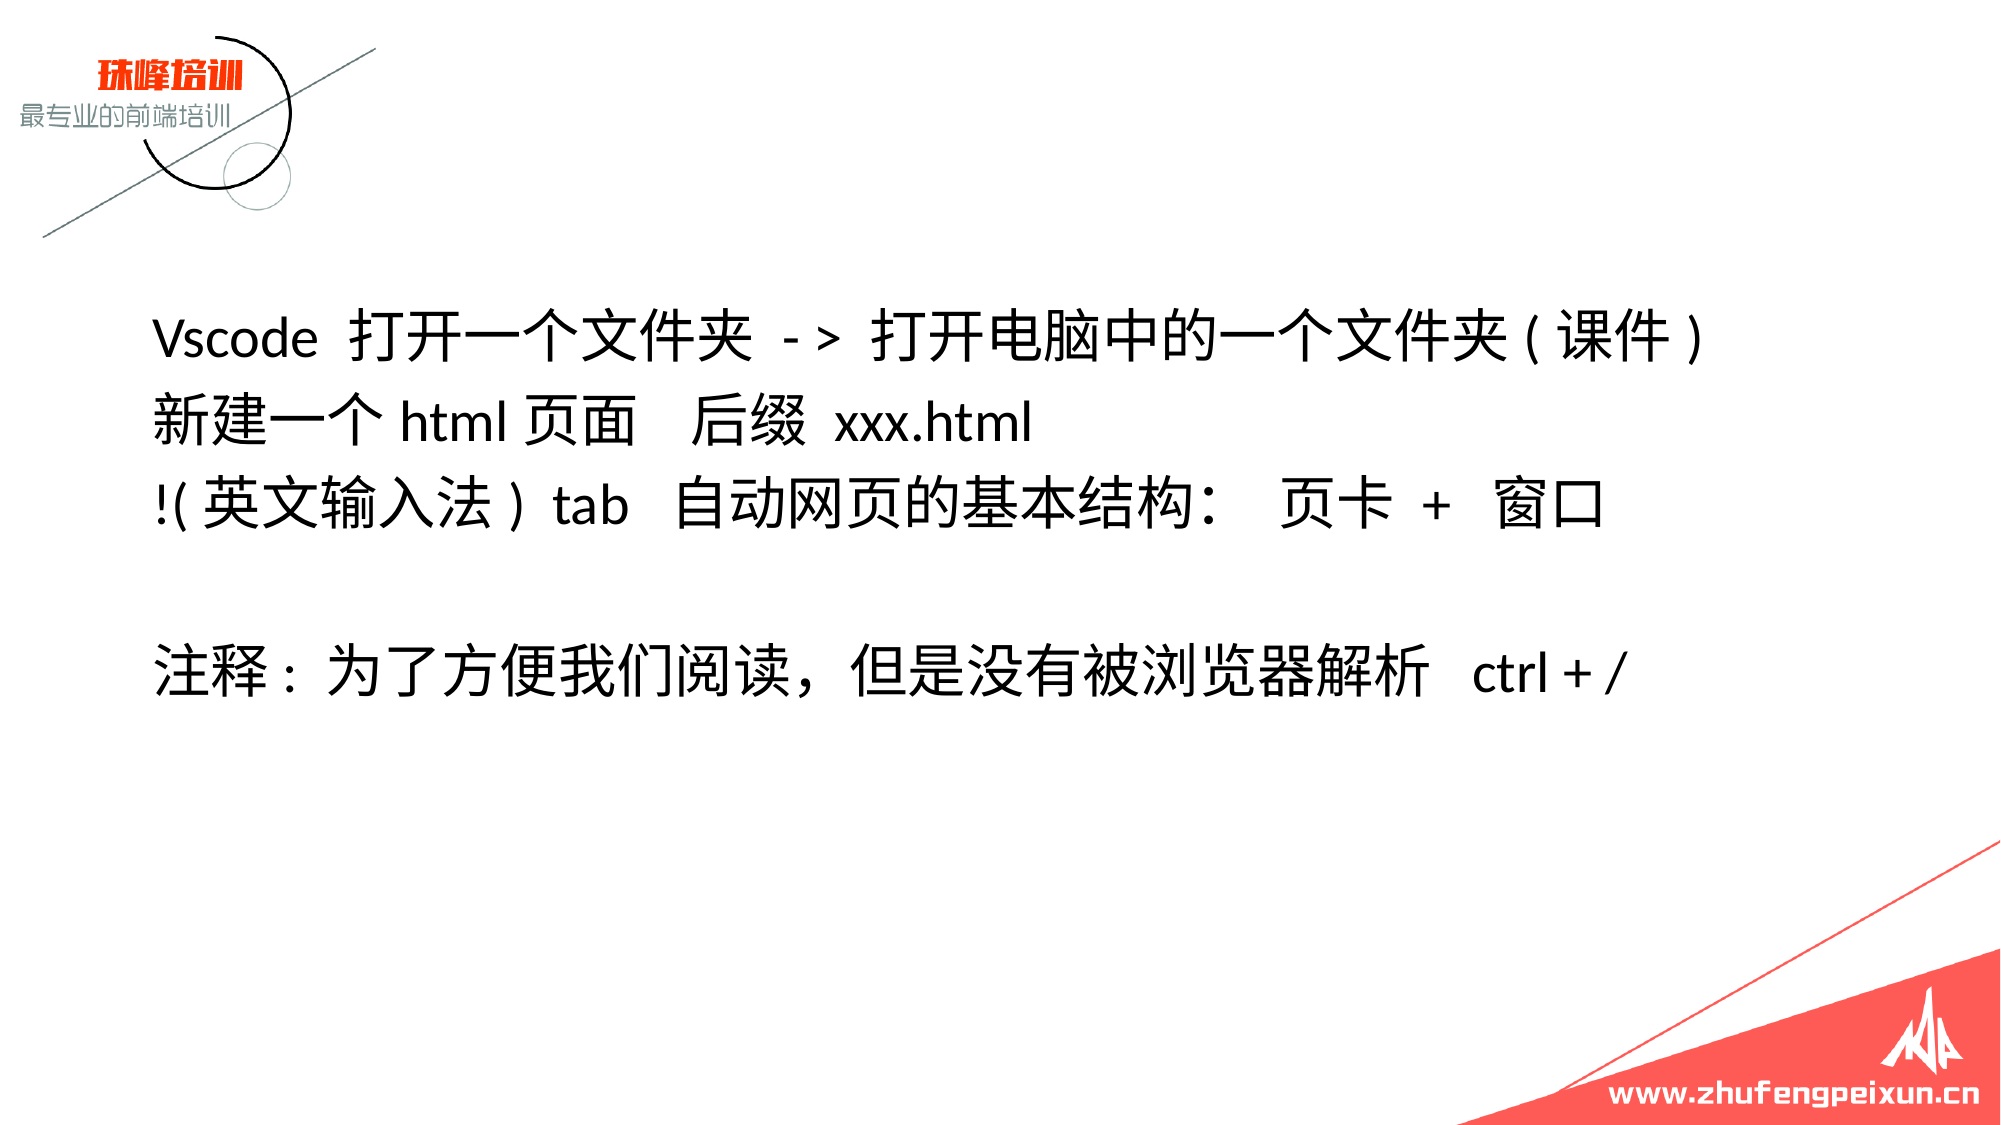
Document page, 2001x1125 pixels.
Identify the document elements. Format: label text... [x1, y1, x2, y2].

list Vscode 打开一个文件夹 - > 打开电脑中的一个文件夹(课件) 新建一个html页面 后缀 xxx.html !(英文输入法) tab 自动网页的基本结构： 页卡 + 窗口 注释: 为了方便我们阅读，但是没有被浏览器解析 ctrl + / [137, 299, 1863, 1014]
picture [1437, 796, 2001, 1125]
picture [18, 36, 376, 238]
